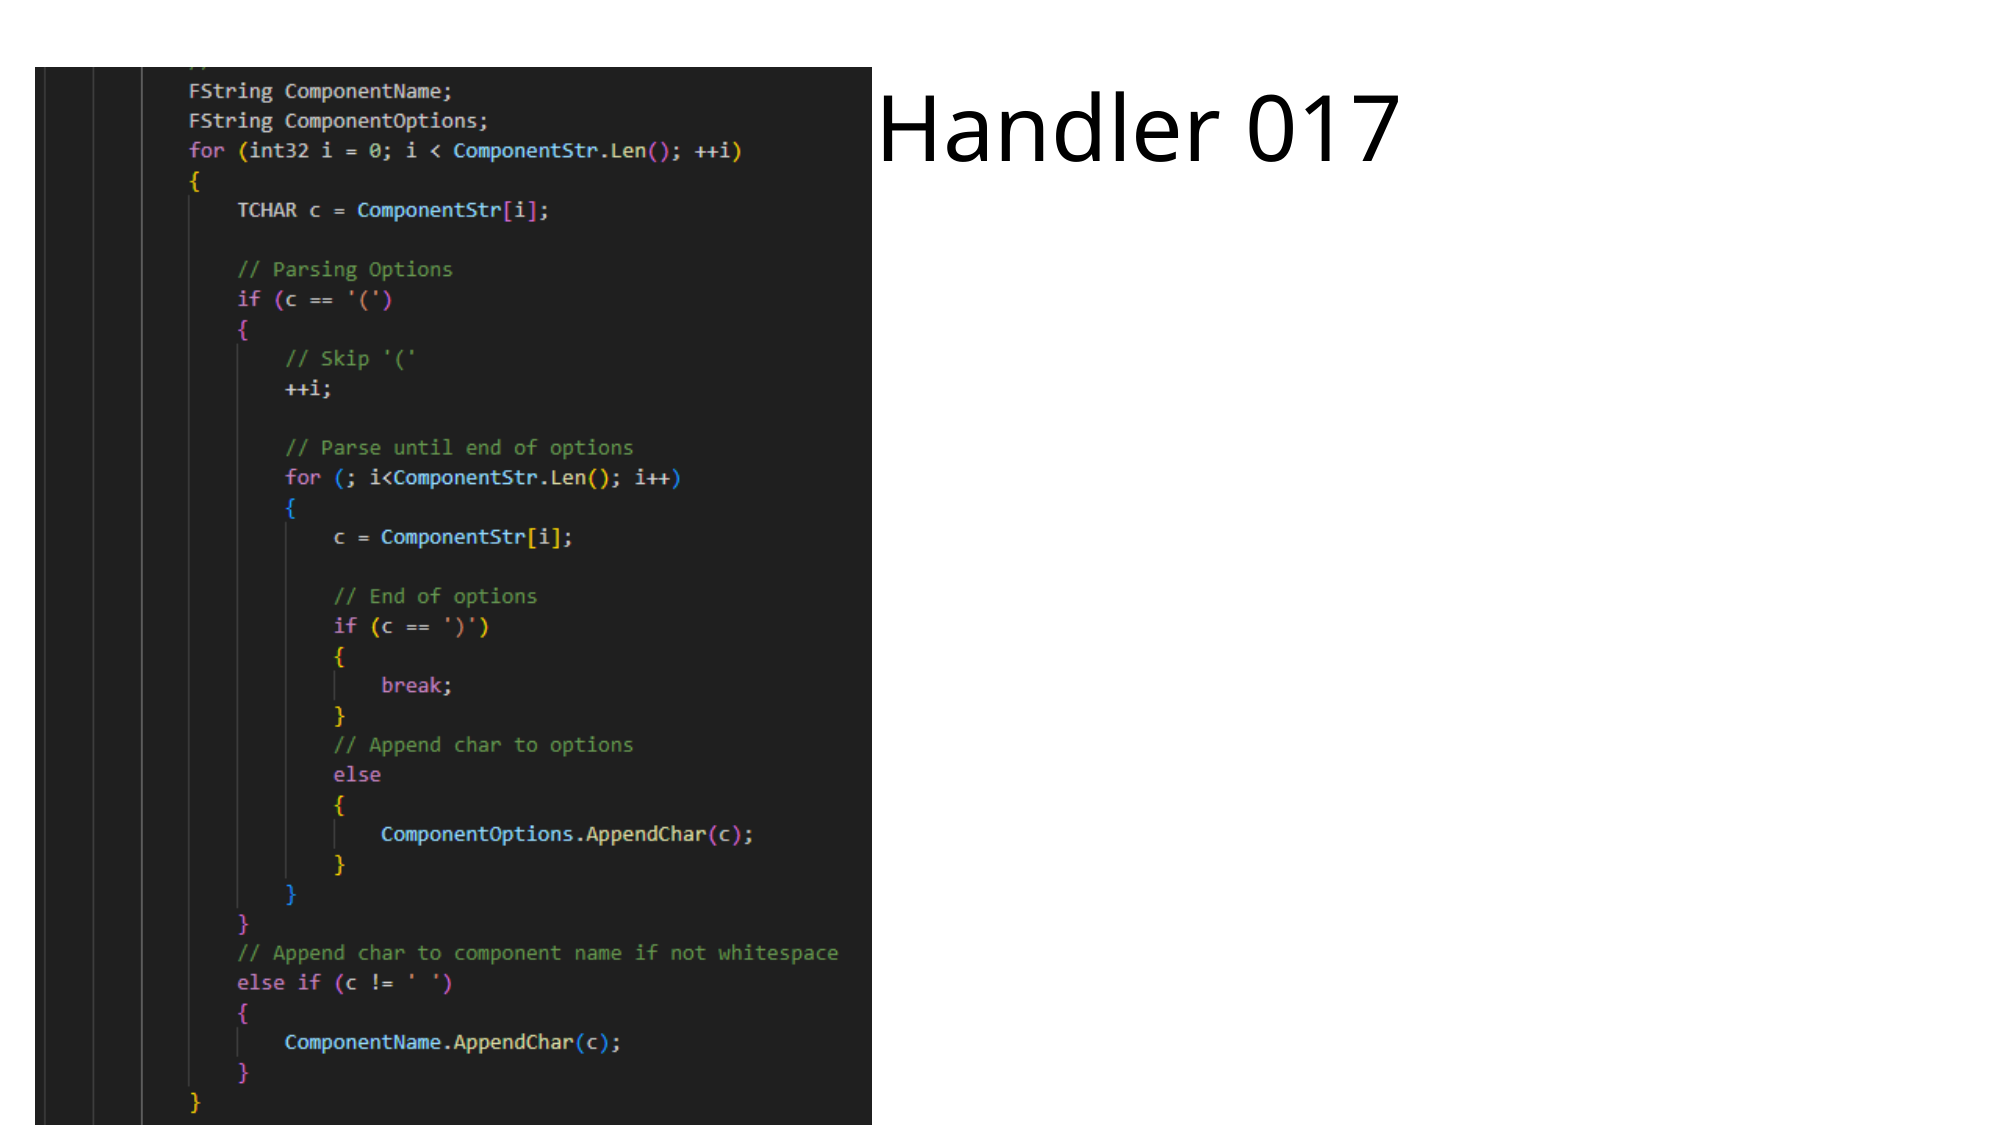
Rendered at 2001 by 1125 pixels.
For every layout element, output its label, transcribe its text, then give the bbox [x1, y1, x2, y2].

picture [34, 67, 872, 1125]
text_box PacketHandler AddHandler 017 [872, 67, 1760, 195]
